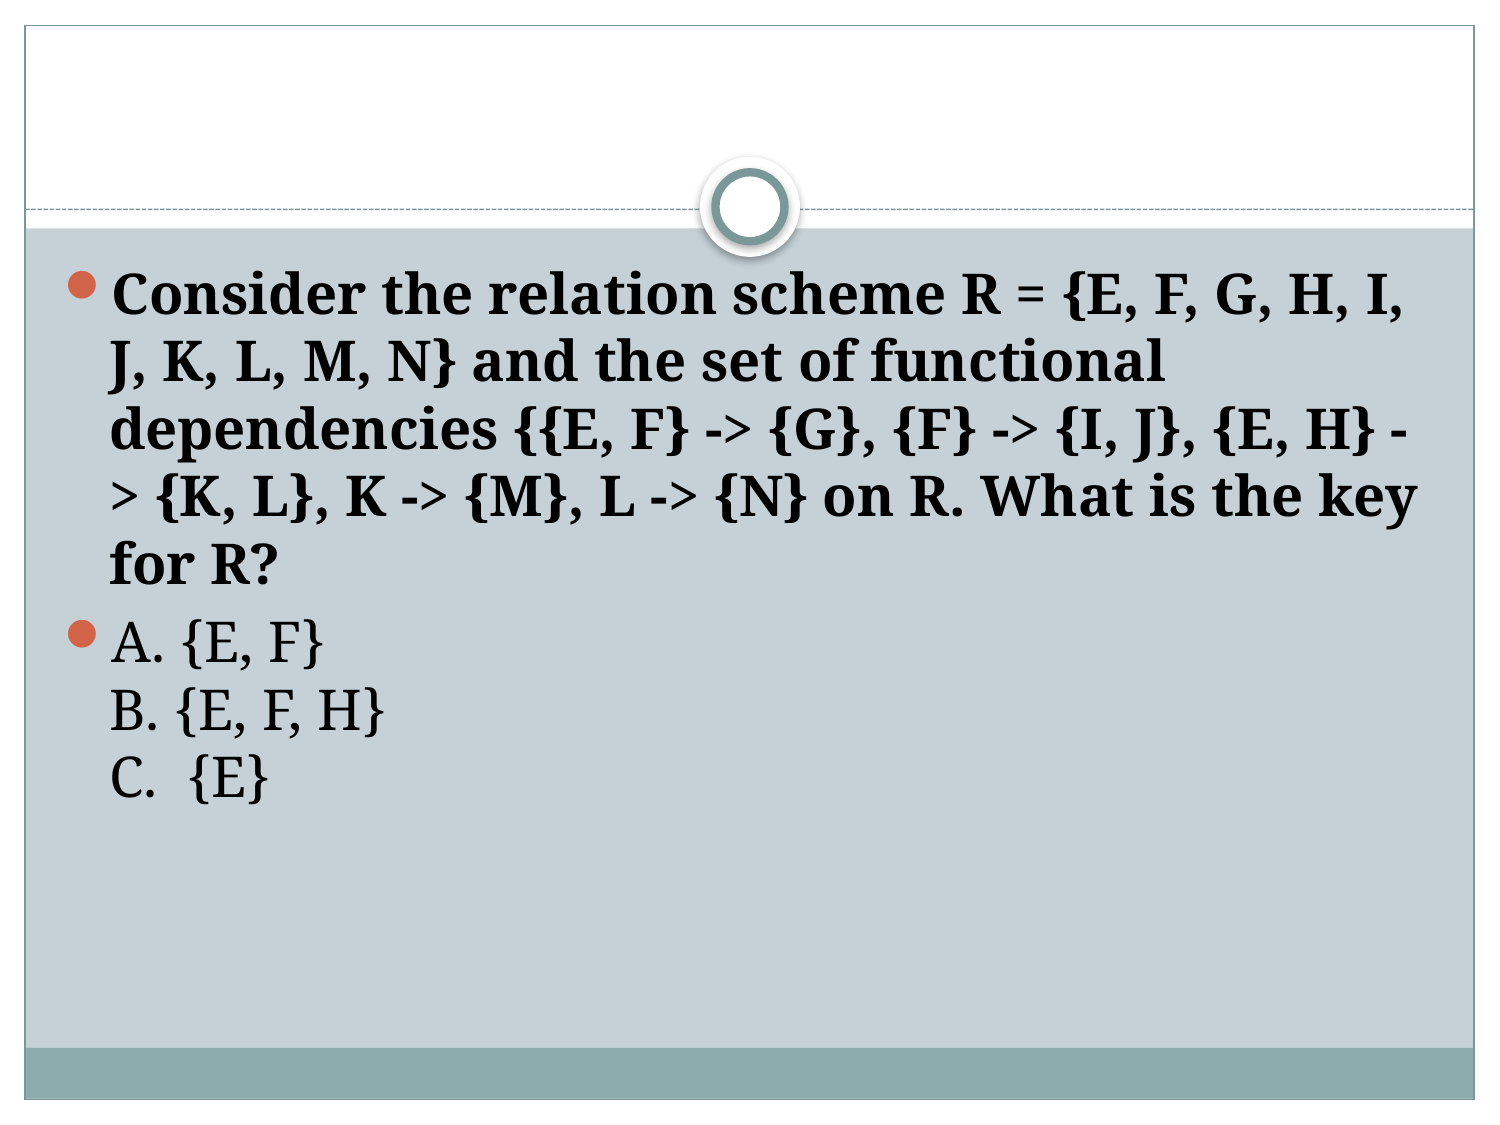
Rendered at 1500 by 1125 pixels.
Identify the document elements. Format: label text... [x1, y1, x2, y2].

list Consider the relation scheme R = {E, F, G, H, I, J, K, L, M, N} and the set of functional dependencies {{E, F} -> {G}, {F} -> {I, J}, {E, H} -> {K, L}, K -> {M}, L -> {N} on R. What is the key for R? A. {E, F} B. {E, F, H} C. {E} [49, 250, 1445, 1001]
